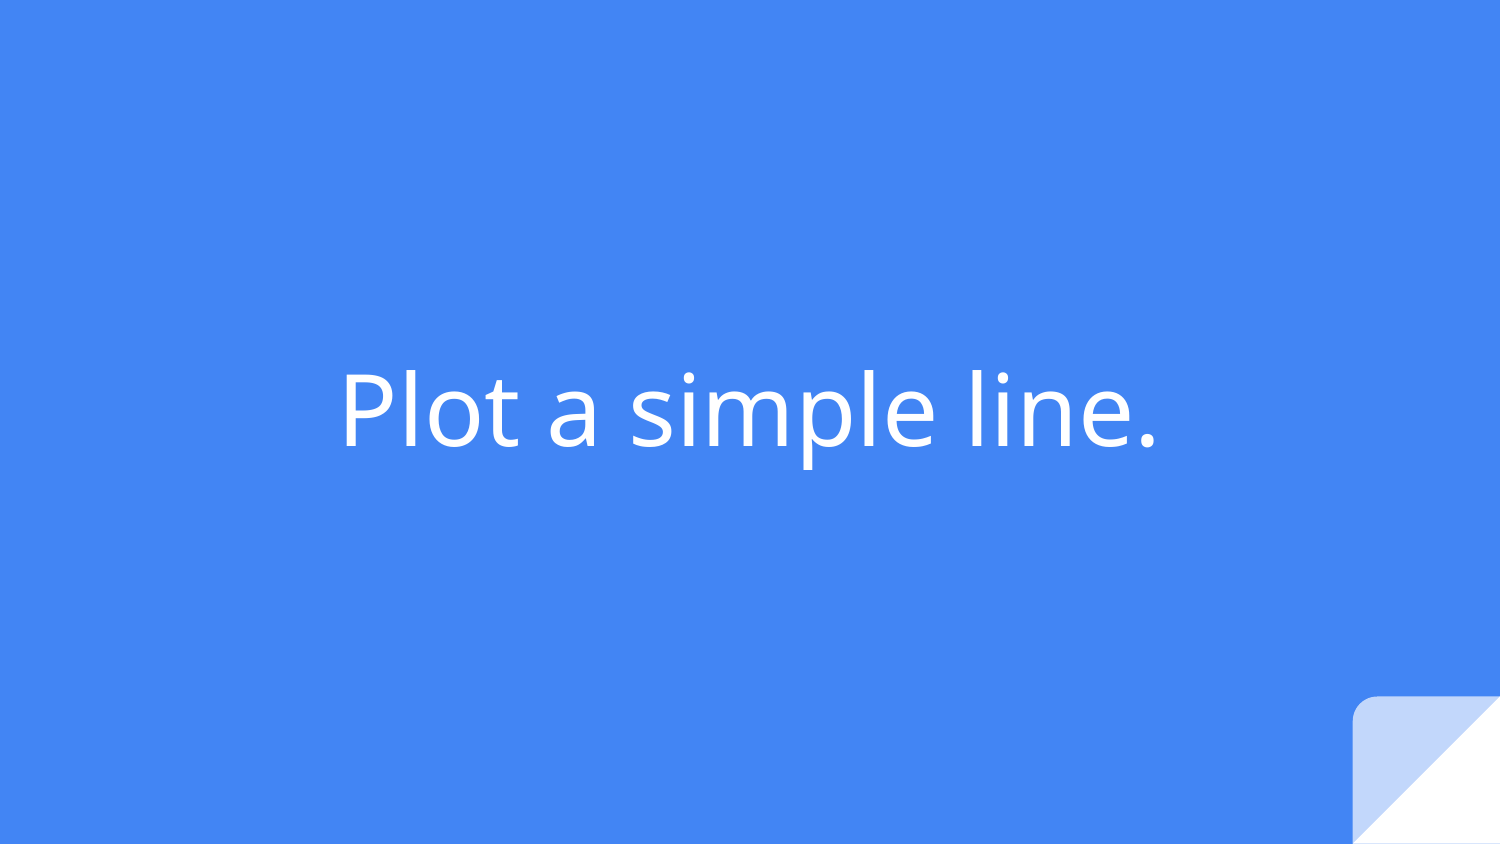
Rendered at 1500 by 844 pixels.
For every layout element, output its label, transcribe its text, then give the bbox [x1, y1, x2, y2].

title Plot a simple line. [75, 349, 1425, 482]
